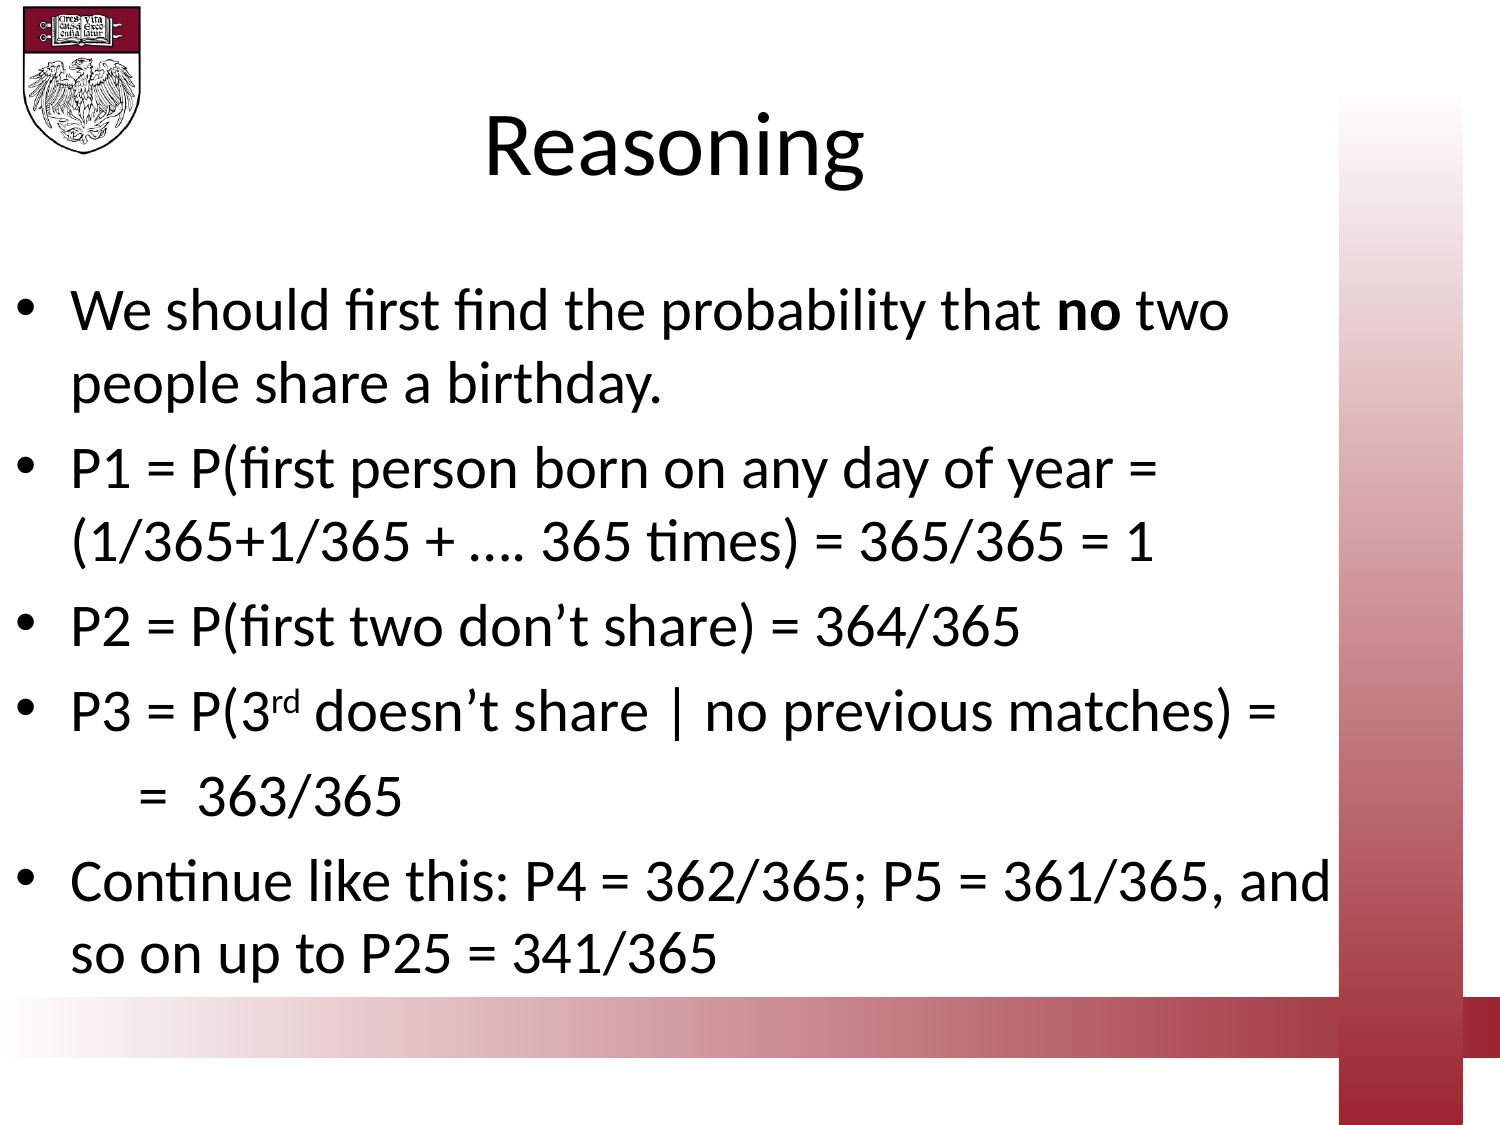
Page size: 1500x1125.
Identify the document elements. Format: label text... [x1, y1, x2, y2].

picture [0, 0, 163, 45]
list We should first find the probability that no two people share a birthday. P1 = P(first person born on any day of year = (1/365+1/365 + …. 365 times) = 365/365 = 1 P2 = P(first two don’t share) = 364/365 P3 = P(3rd doesn’t share | no previous matches) = = 363/365 Continue like this: P4 = 362/365; P5 = 361/365, and so on up to P25 = 341/365 [0, 262, 1350, 1005]
title Reasoning [0, 45, 1350, 233]
